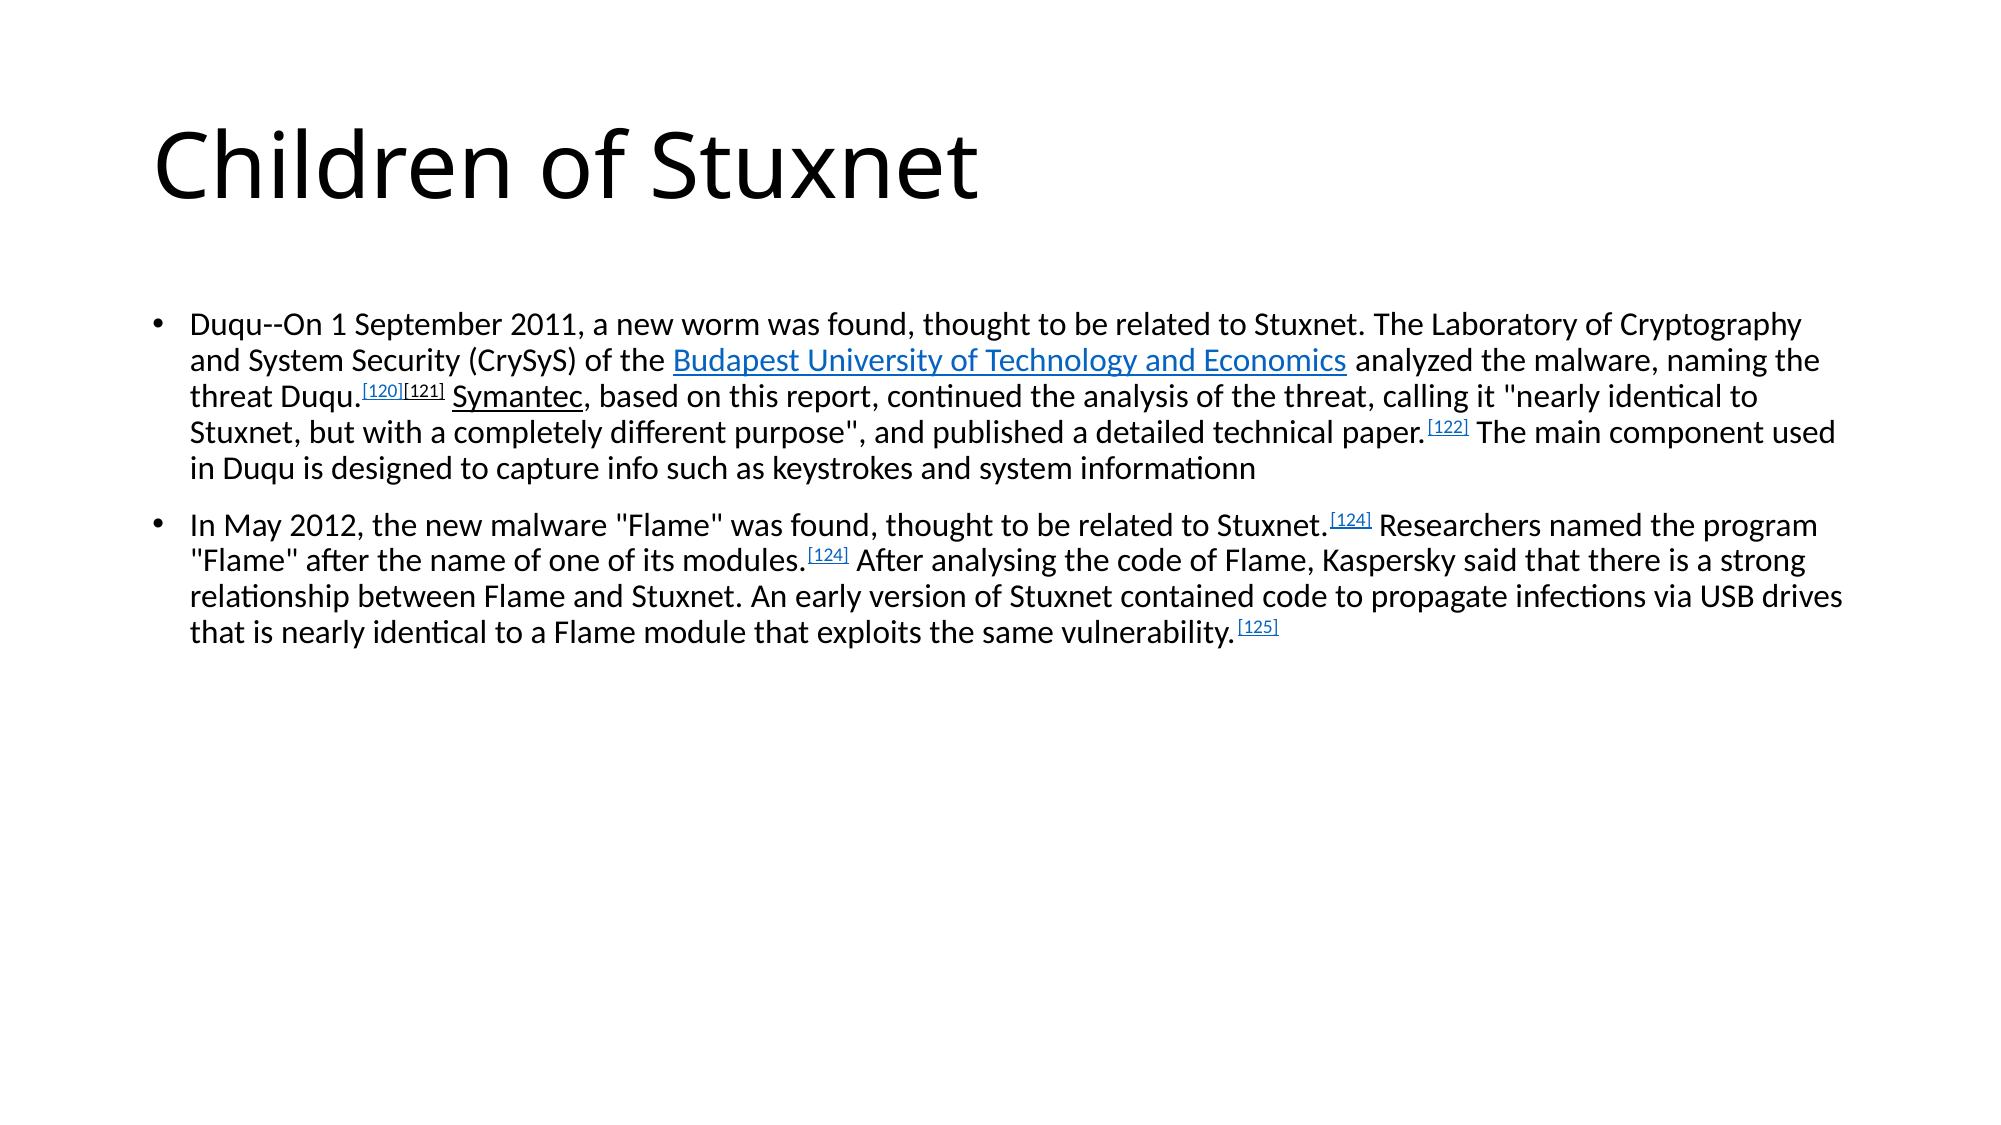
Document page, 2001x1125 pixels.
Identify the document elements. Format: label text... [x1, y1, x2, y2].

title Children of Stuxnet [137, 59, 1863, 278]
list Duqu--On 1 September 2011, a new worm was found, thought to be related to Stuxnet. The Laboratory of Cryptography and System Security (CrySyS) of the Budapest University of Technology and Economics analyzed the malware, naming the threat Duqu.[120][121] Symantec, based on this report, continued the analysis of the threat, calling it "nearly identical to Stuxnet, but with a completely different purpose", and published a detailed technical paper.[122] The main component used in Duqu is designed to capture info such as keystrokes and system informationn In May 2012, the new malware "Flame" was found, thought to be related to Stuxnet.[124] Researchers named the program "Flame" after the name of one of its modules.[124] After analysing the code of Flame, Kaspersky said that there is a strong relationship between Flame and Stuxnet. An early version of Stuxnet contained code to propagate infections via USB drives that is nearly identical to a Flame module that exploits the same vulnerability.[125] [137, 299, 1863, 1014]
